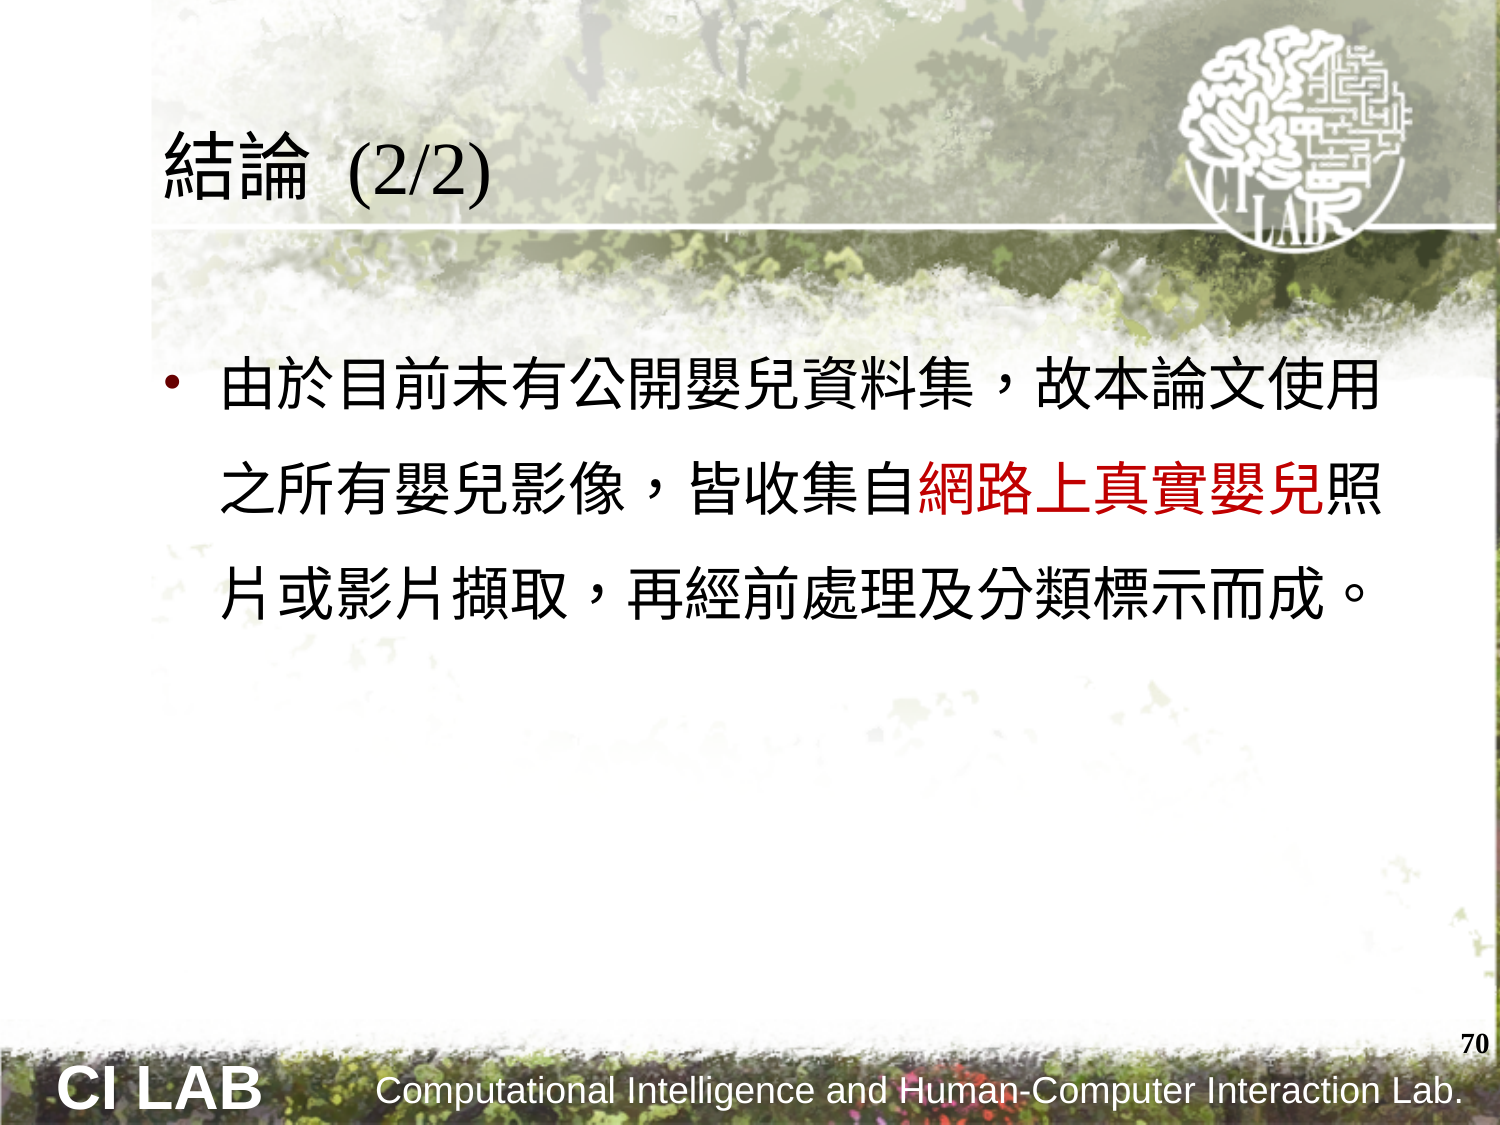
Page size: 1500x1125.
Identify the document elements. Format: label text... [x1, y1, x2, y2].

text_box 由於目前未有公開嬰兒資料集，故本論文使用之所有嬰兒影像，皆收集自網路上真實嬰兒照片或影片擷取，再經前處理及分類標示而成。 [147, 304, 1410, 961]
picture [0, 0, 1500, 1125]
title 結論 (2/2) [147, 31, 1448, 219]
slide_number 70 [1426, 985, 1500, 1067]
